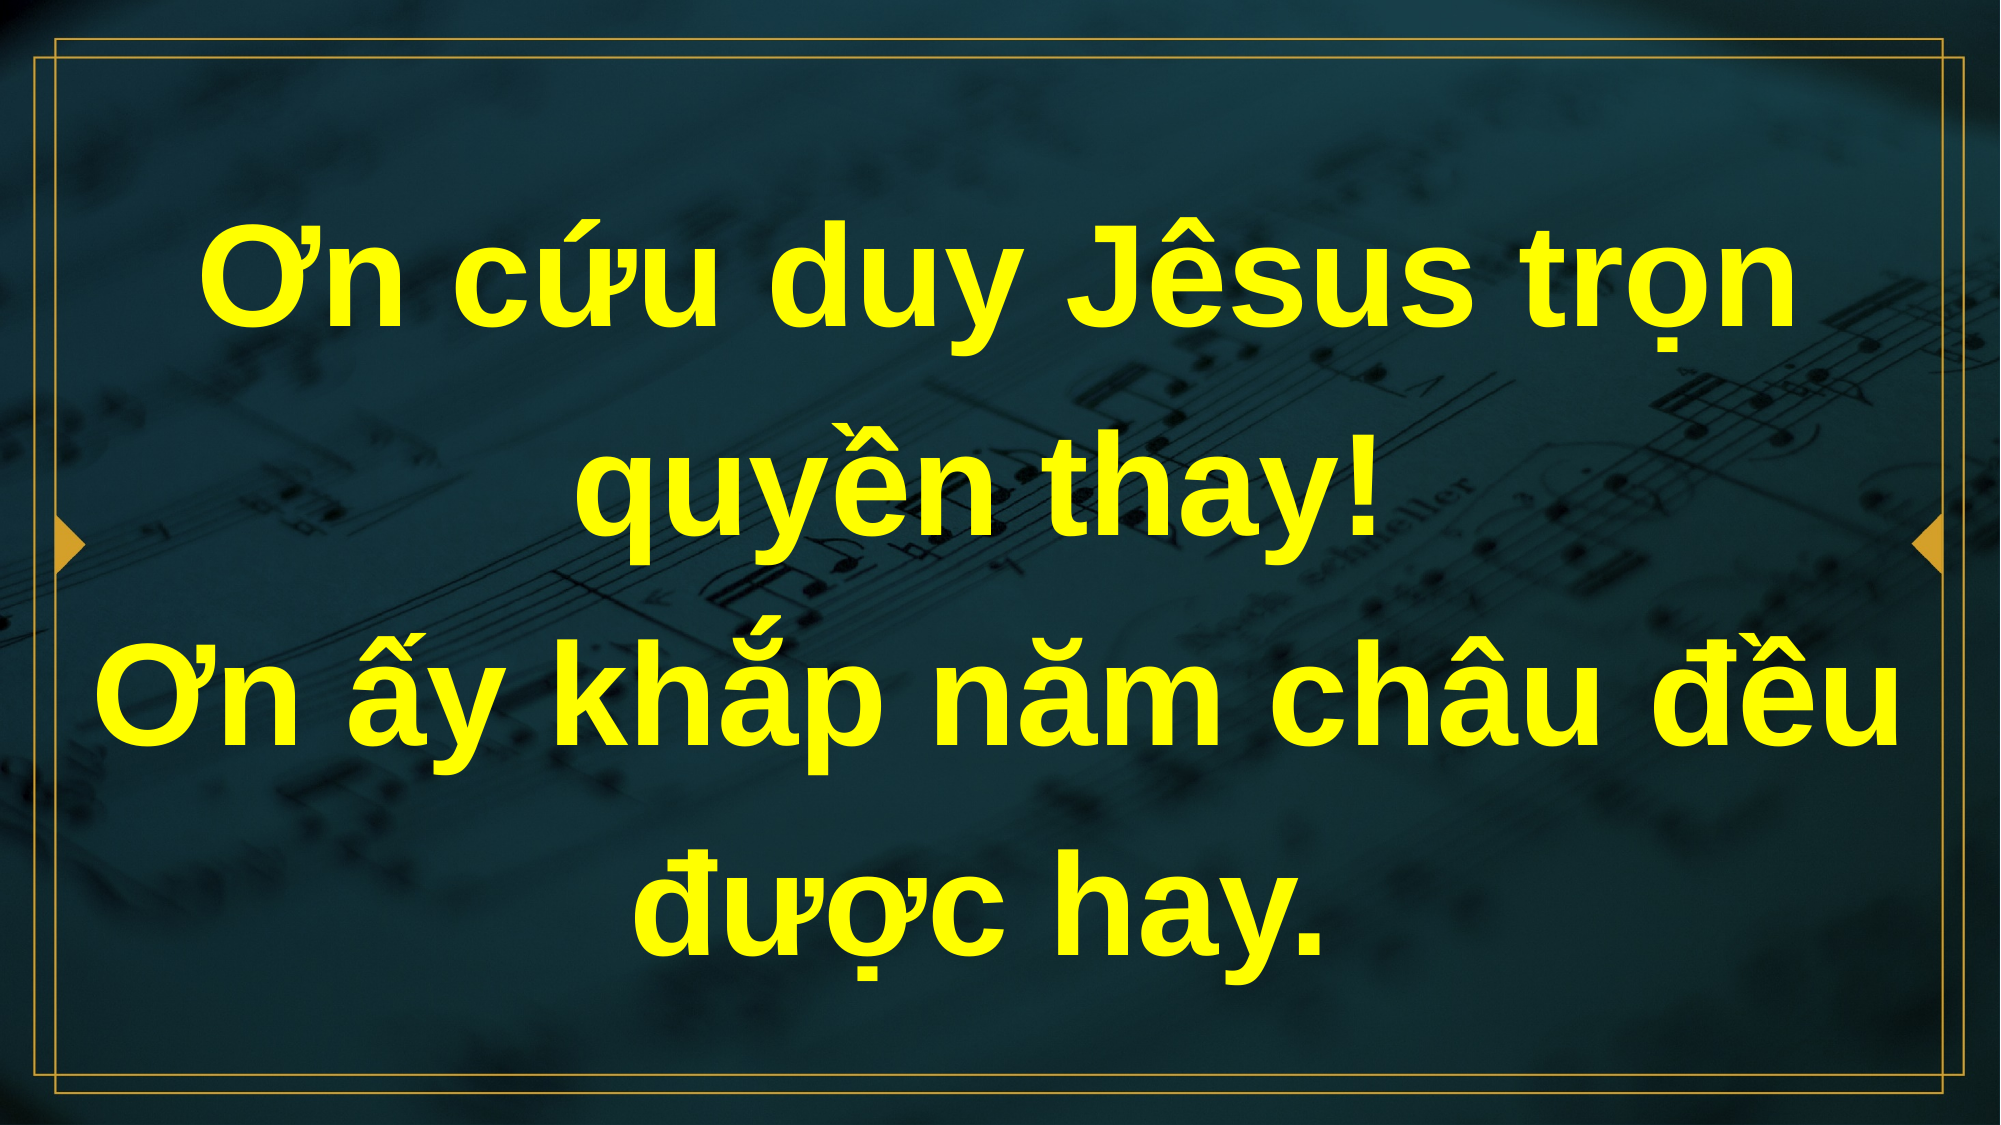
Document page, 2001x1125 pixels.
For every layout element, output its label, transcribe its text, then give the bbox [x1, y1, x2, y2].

picture [0, 0, 2000, 1125]
title Ơn cứu duy Jêsus trọn quyền thay! Ơn ấy khắp năm châu đều được hay. [55, 53, 1945, 1077]
